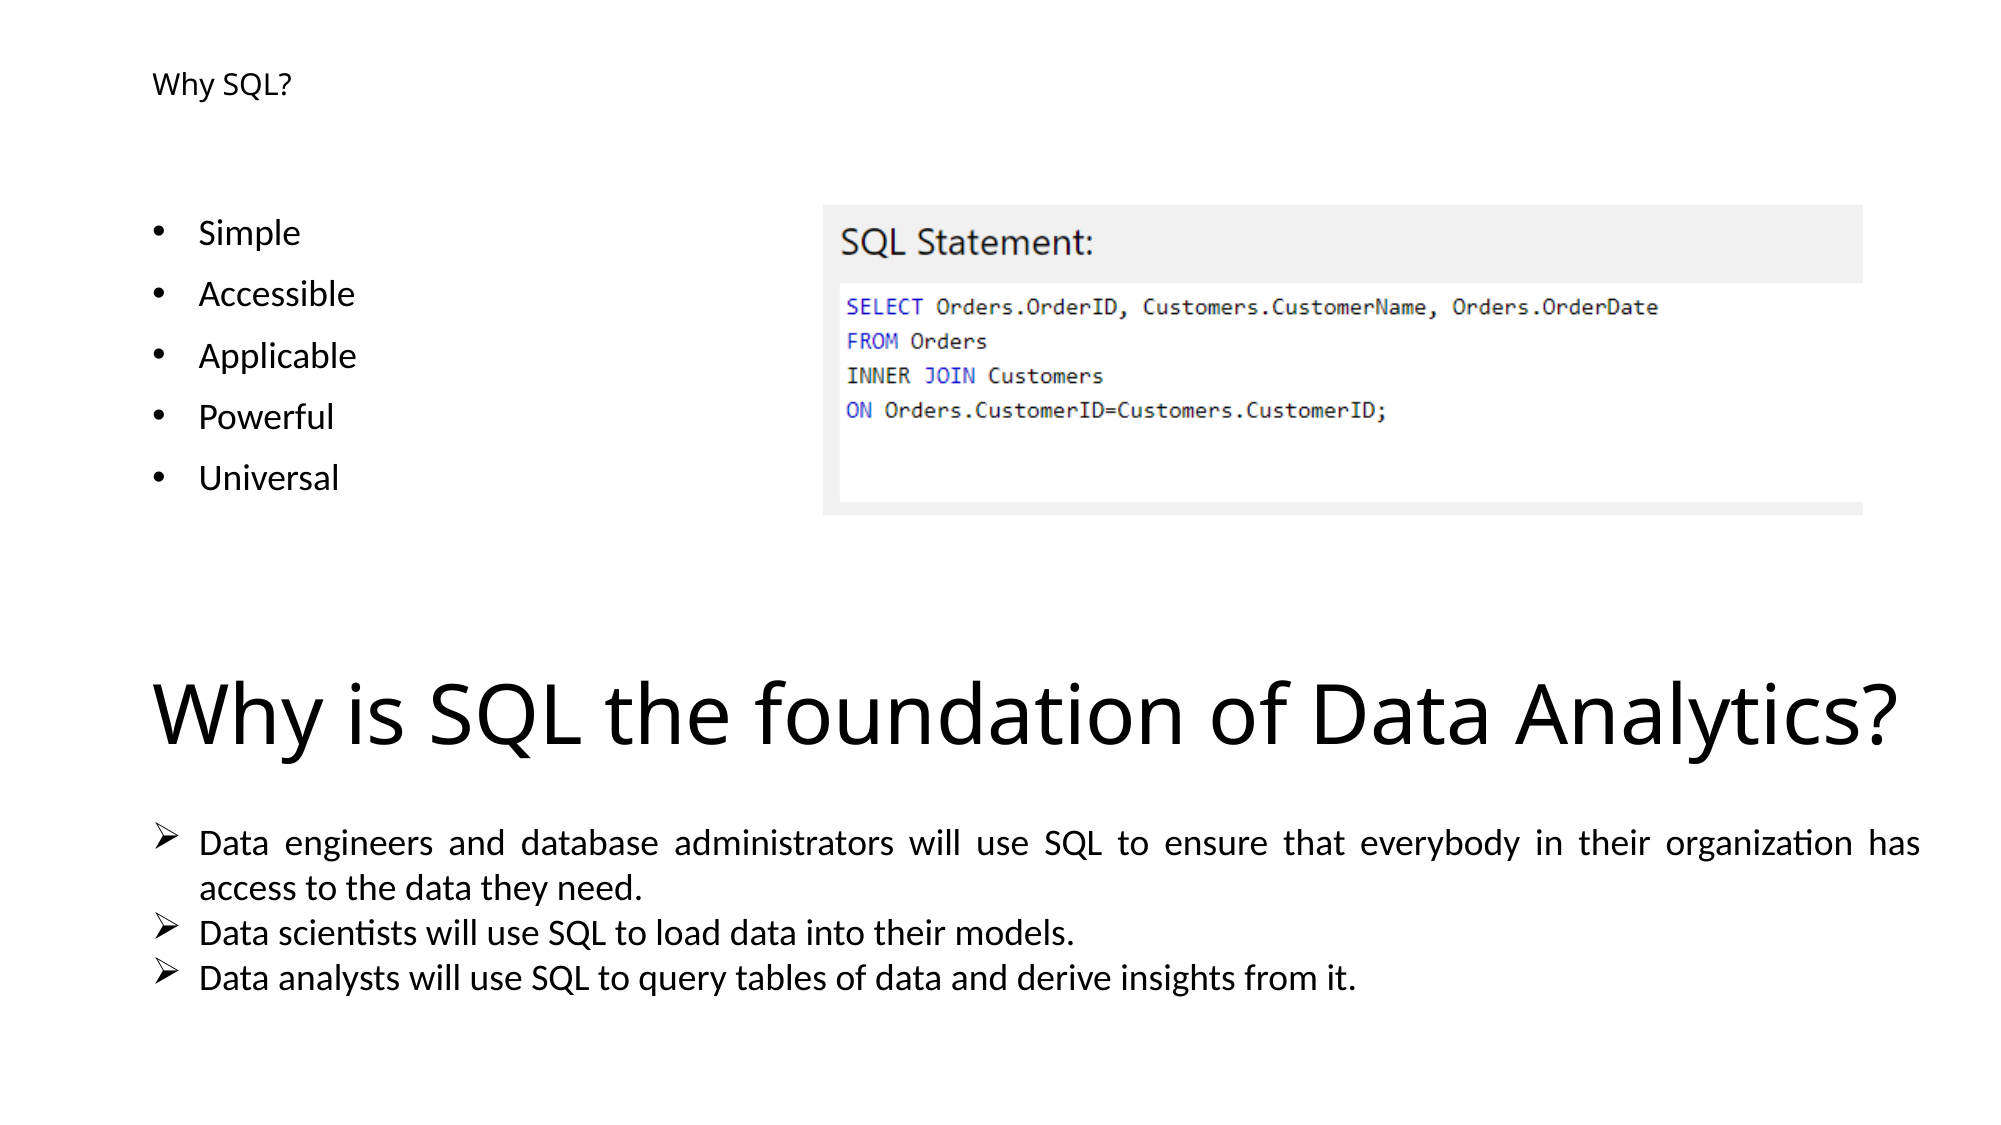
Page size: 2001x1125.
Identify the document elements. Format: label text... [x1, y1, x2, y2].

list Simple Accessible Applicable Powerful Universal [137, 205, 1863, 627]
text_box Why is SQL the foundation of Data Analytics? [137, 654, 1994, 769]
picture [823, 205, 1863, 515]
text_box Data engineers and database administrators will use SQL to ensure that everybody in their organization has access to the data they need. Data scientists will use SQL to load data into their models. Data analysts will use SQL to query tables of data and derive insights from it. [137, 810, 1938, 1006]
title Why SQL? [137, 61, 1863, 147]
